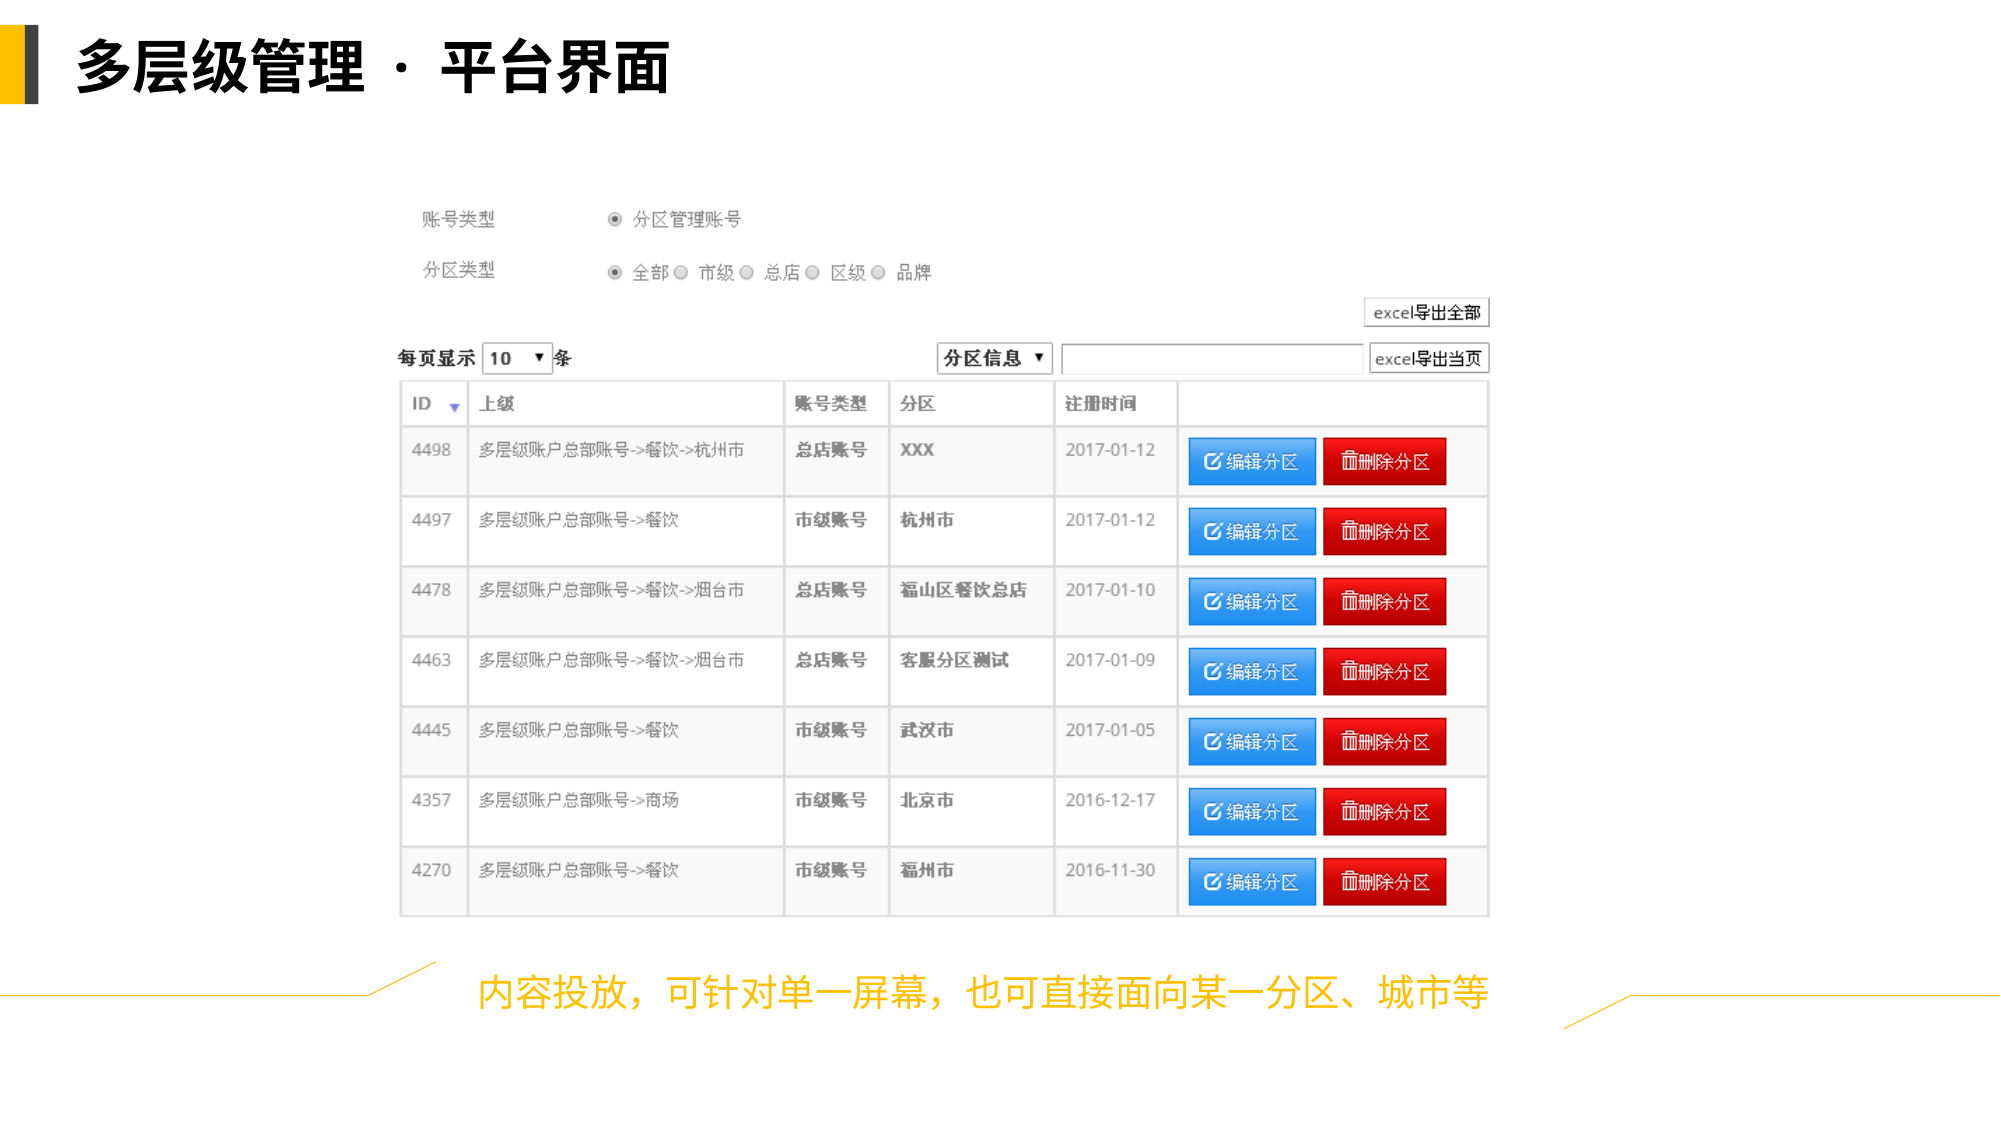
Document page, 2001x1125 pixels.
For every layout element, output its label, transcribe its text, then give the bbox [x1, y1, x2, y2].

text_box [368, 961, 436, 996]
text_box 多层级管理 · 平台界面 [60, 22, 1239, 108]
text_box 内容投放，可针对单一屏幕，也可直接面向某一分区、城市等 [315, 961, 1653, 1022]
picture [387, 187, 1497, 917]
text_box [1563, 995, 1632, 1029]
